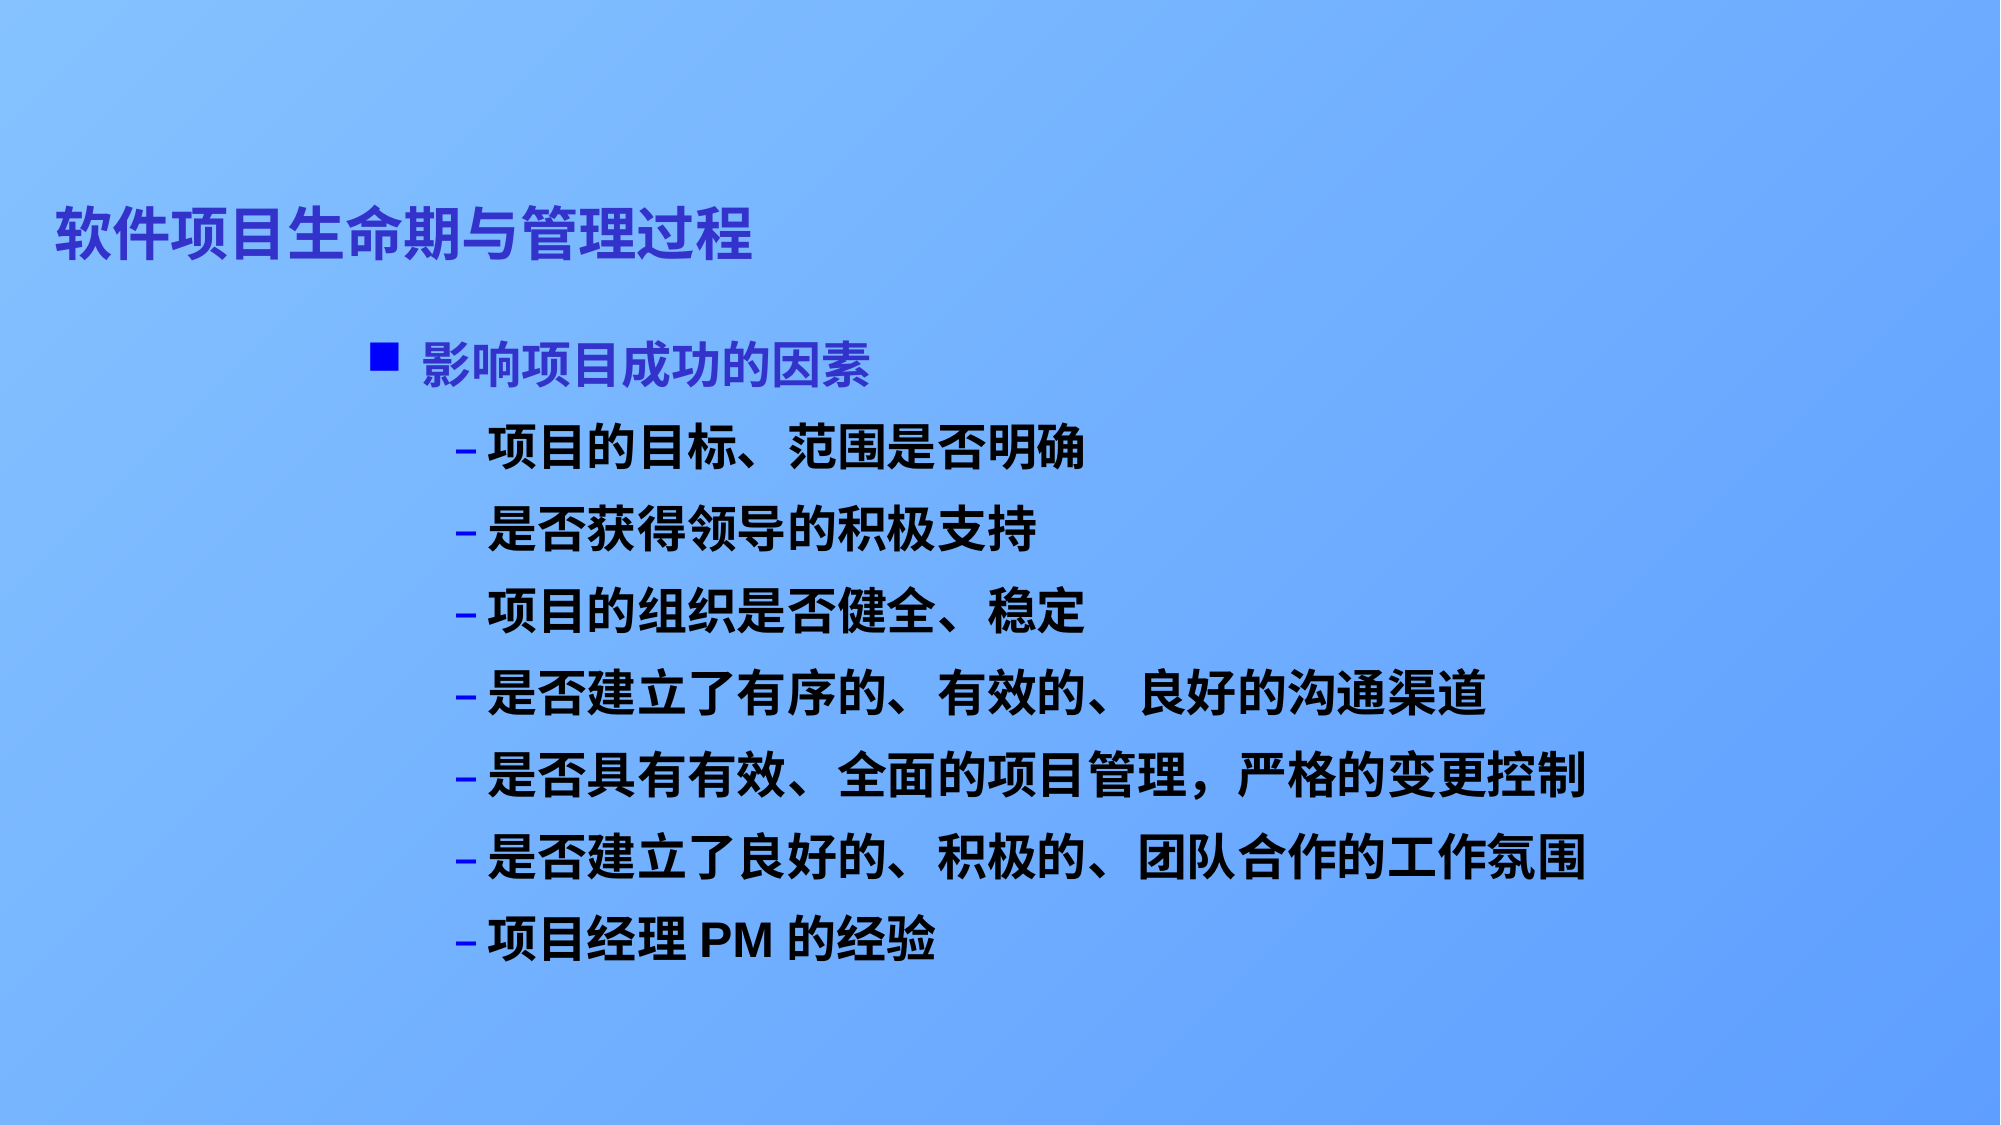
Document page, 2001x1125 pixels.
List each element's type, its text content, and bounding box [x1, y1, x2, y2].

title 软件项目生命期与管理过程 [39, 172, 1961, 291]
list 影响项目成功的因素 项目的目标、范围是否明确 是否获得领导的积极支持 项目的组织是否健全、稳定 是否建立了有序的、有效的、良好的沟通渠道 是否具有有效、全面的项目管理，严格的变更控制 是否建立了良好的、积极的、团队合作的工作氛围 项目经理PM的经验 [350, 314, 1721, 1125]
